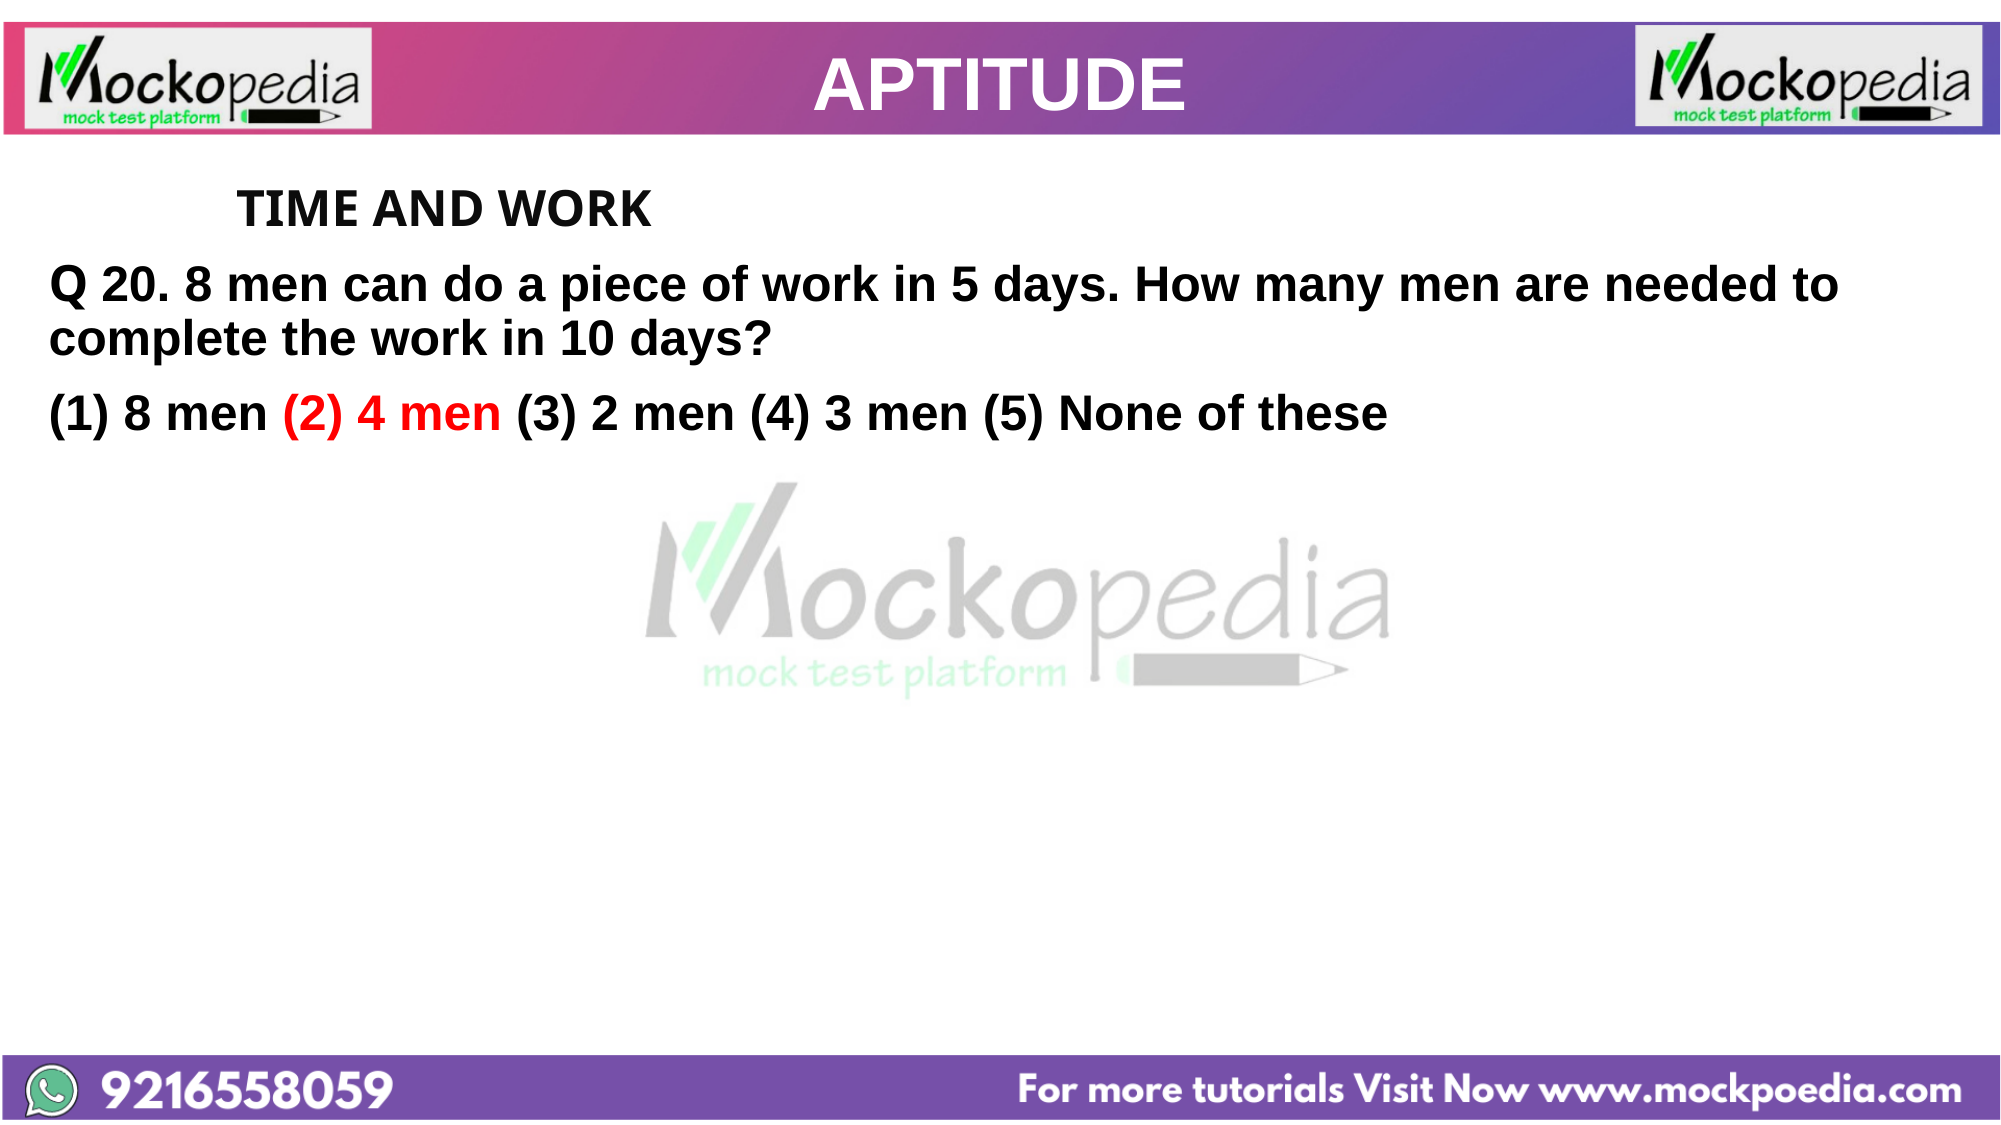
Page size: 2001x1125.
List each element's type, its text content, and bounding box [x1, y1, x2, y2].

picture [0, 0, 2001, 1125]
title APTITUDE [41, 31, 1959, 142]
list TIME AND WORK Q 20. 8 men can do a piece of work in 5 days. How many men are needed to complete the work in 10 days? (1) 8 men (2) 4 men (3) 2 men (4) 3 men (5) None of these [33, 175, 1959, 1053]
